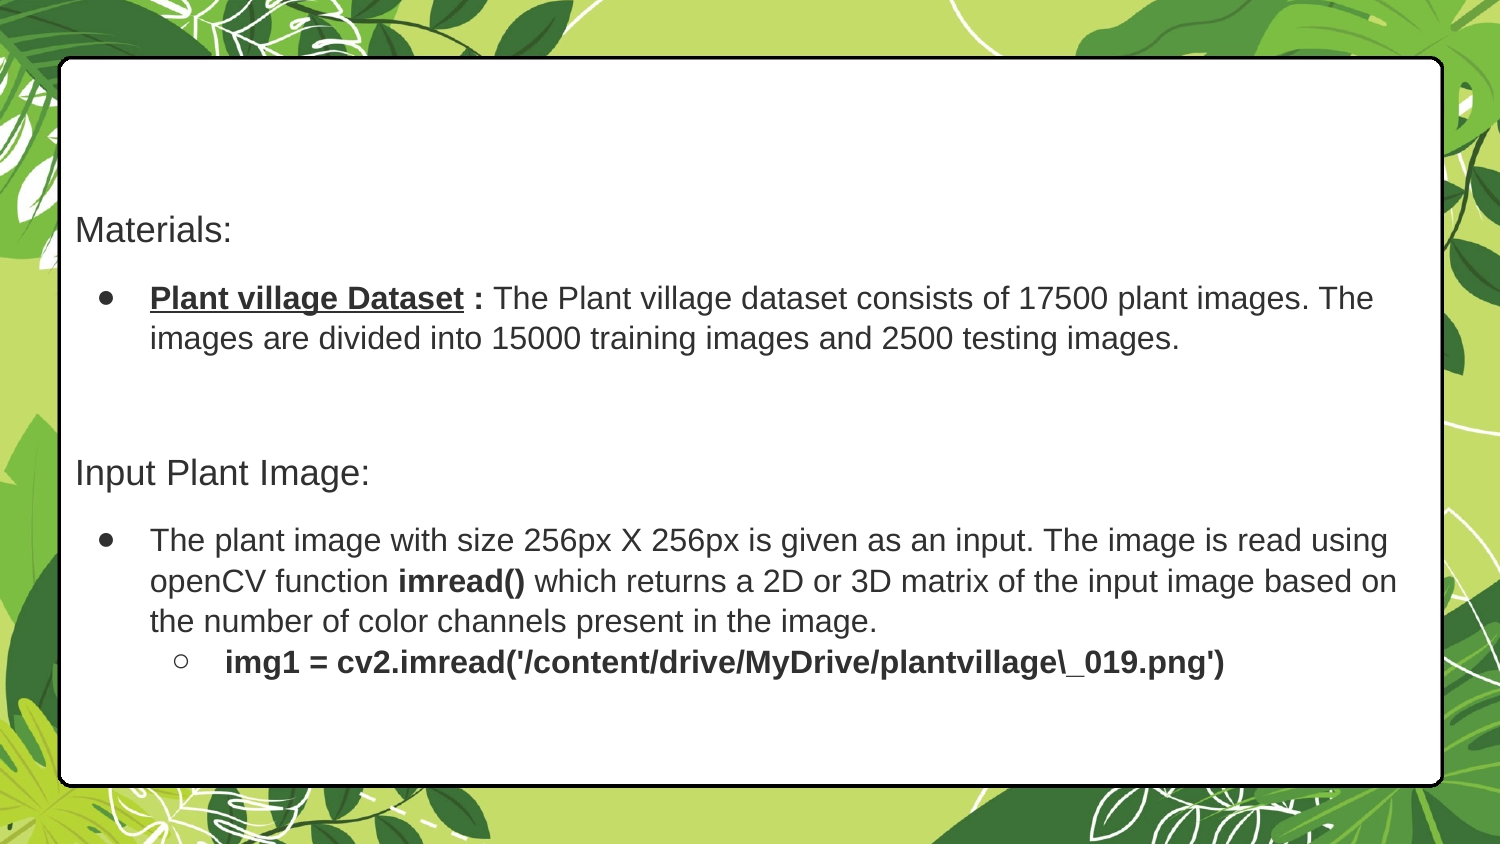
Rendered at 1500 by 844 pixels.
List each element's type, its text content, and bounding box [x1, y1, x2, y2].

list Materials: Plant village Dataset : The Plant village dataset consists of 17500 plant images. The images are divided into 15000 training images and 2500 testing images. Input Plant Image: The plant image with size 256px X 256px is given as an input. The image is read using openCV function imread() which returns a 2D or 3D matrix of the input image based on the number of color channels present in the image. img1 = cv2.imread('/content/drive/MyDrive/plantvillage\_019.png') [59, 189, 1441, 784]
picture [0, 0, 1500, 844]
